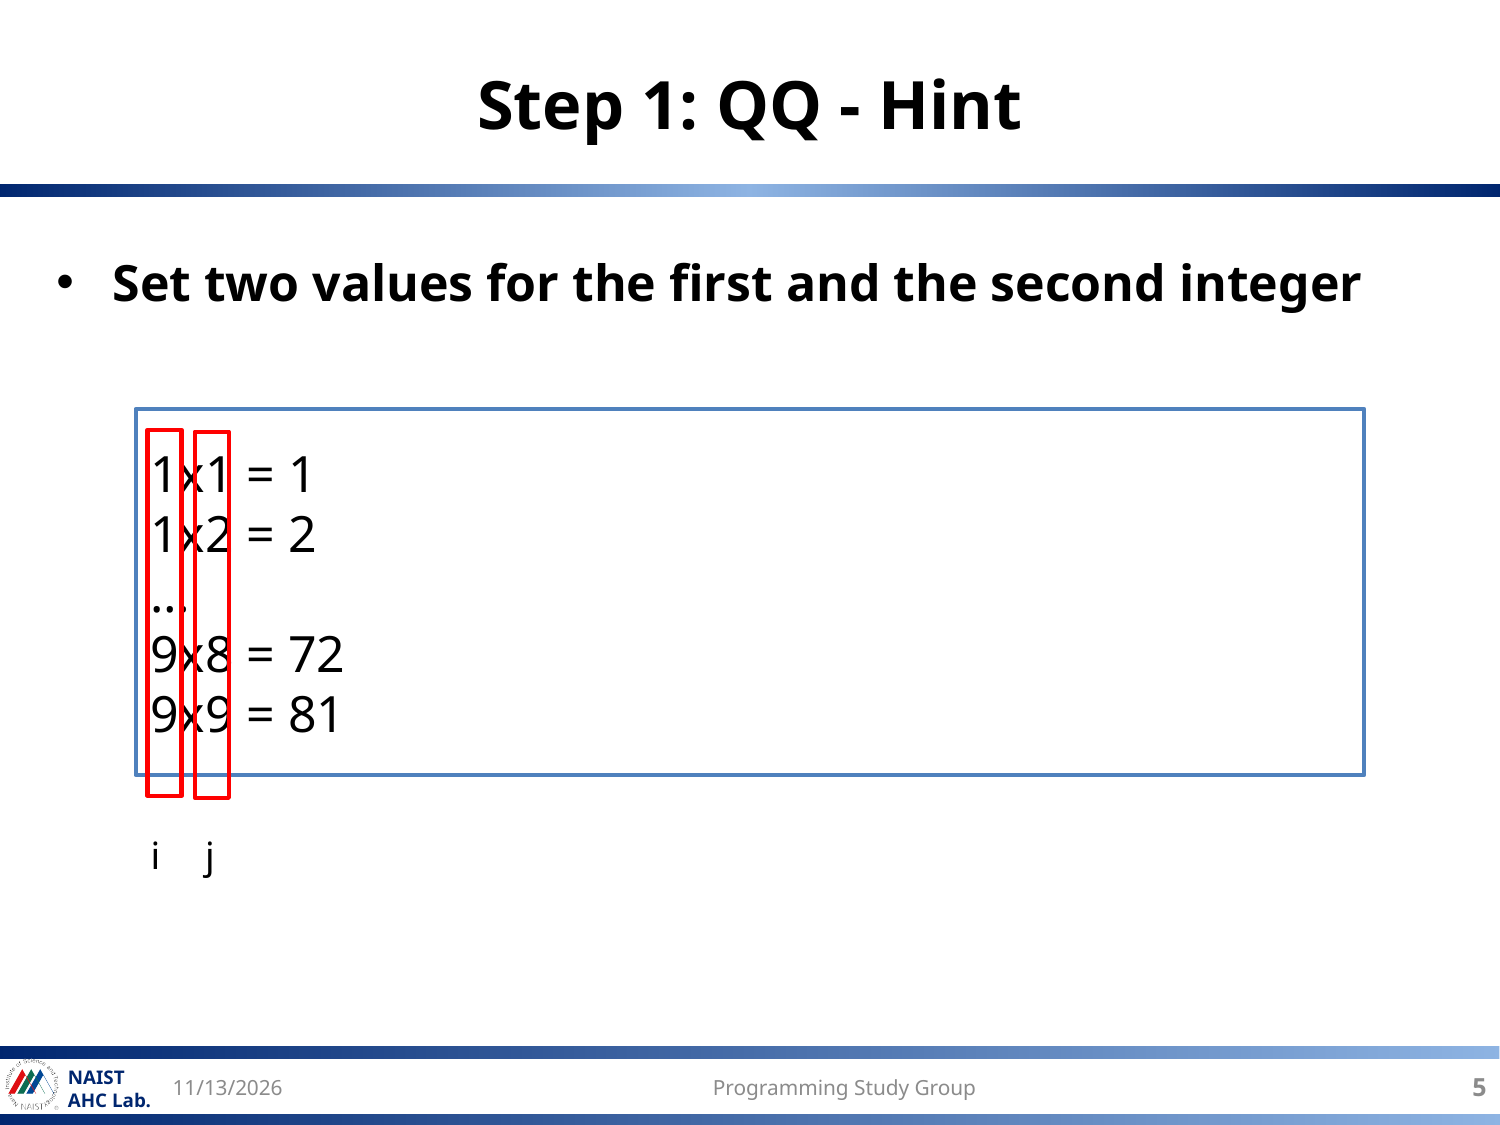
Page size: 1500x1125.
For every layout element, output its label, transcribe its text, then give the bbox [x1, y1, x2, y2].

picture [5, 1058, 59, 1110]
title Step 1: QQ - Hint [0, 8, 1500, 197]
list Set two values for the first and the second integer [41, 243, 1459, 1035]
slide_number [157, 1058, 466, 1119]
footer Programming Study Group [466, 1058, 1223, 1119]
text_box [193, 430, 231, 800]
text_box [145, 428, 184, 798]
text_box i [135, 824, 176, 885]
text_box j [190, 824, 230, 885]
text_box 1x1 = 1 1x2 = 2 … 9x8 = 72 9x9 = 81 [134, 407, 1366, 777]
slide_number 5 [1305, 1058, 1500, 1119]
